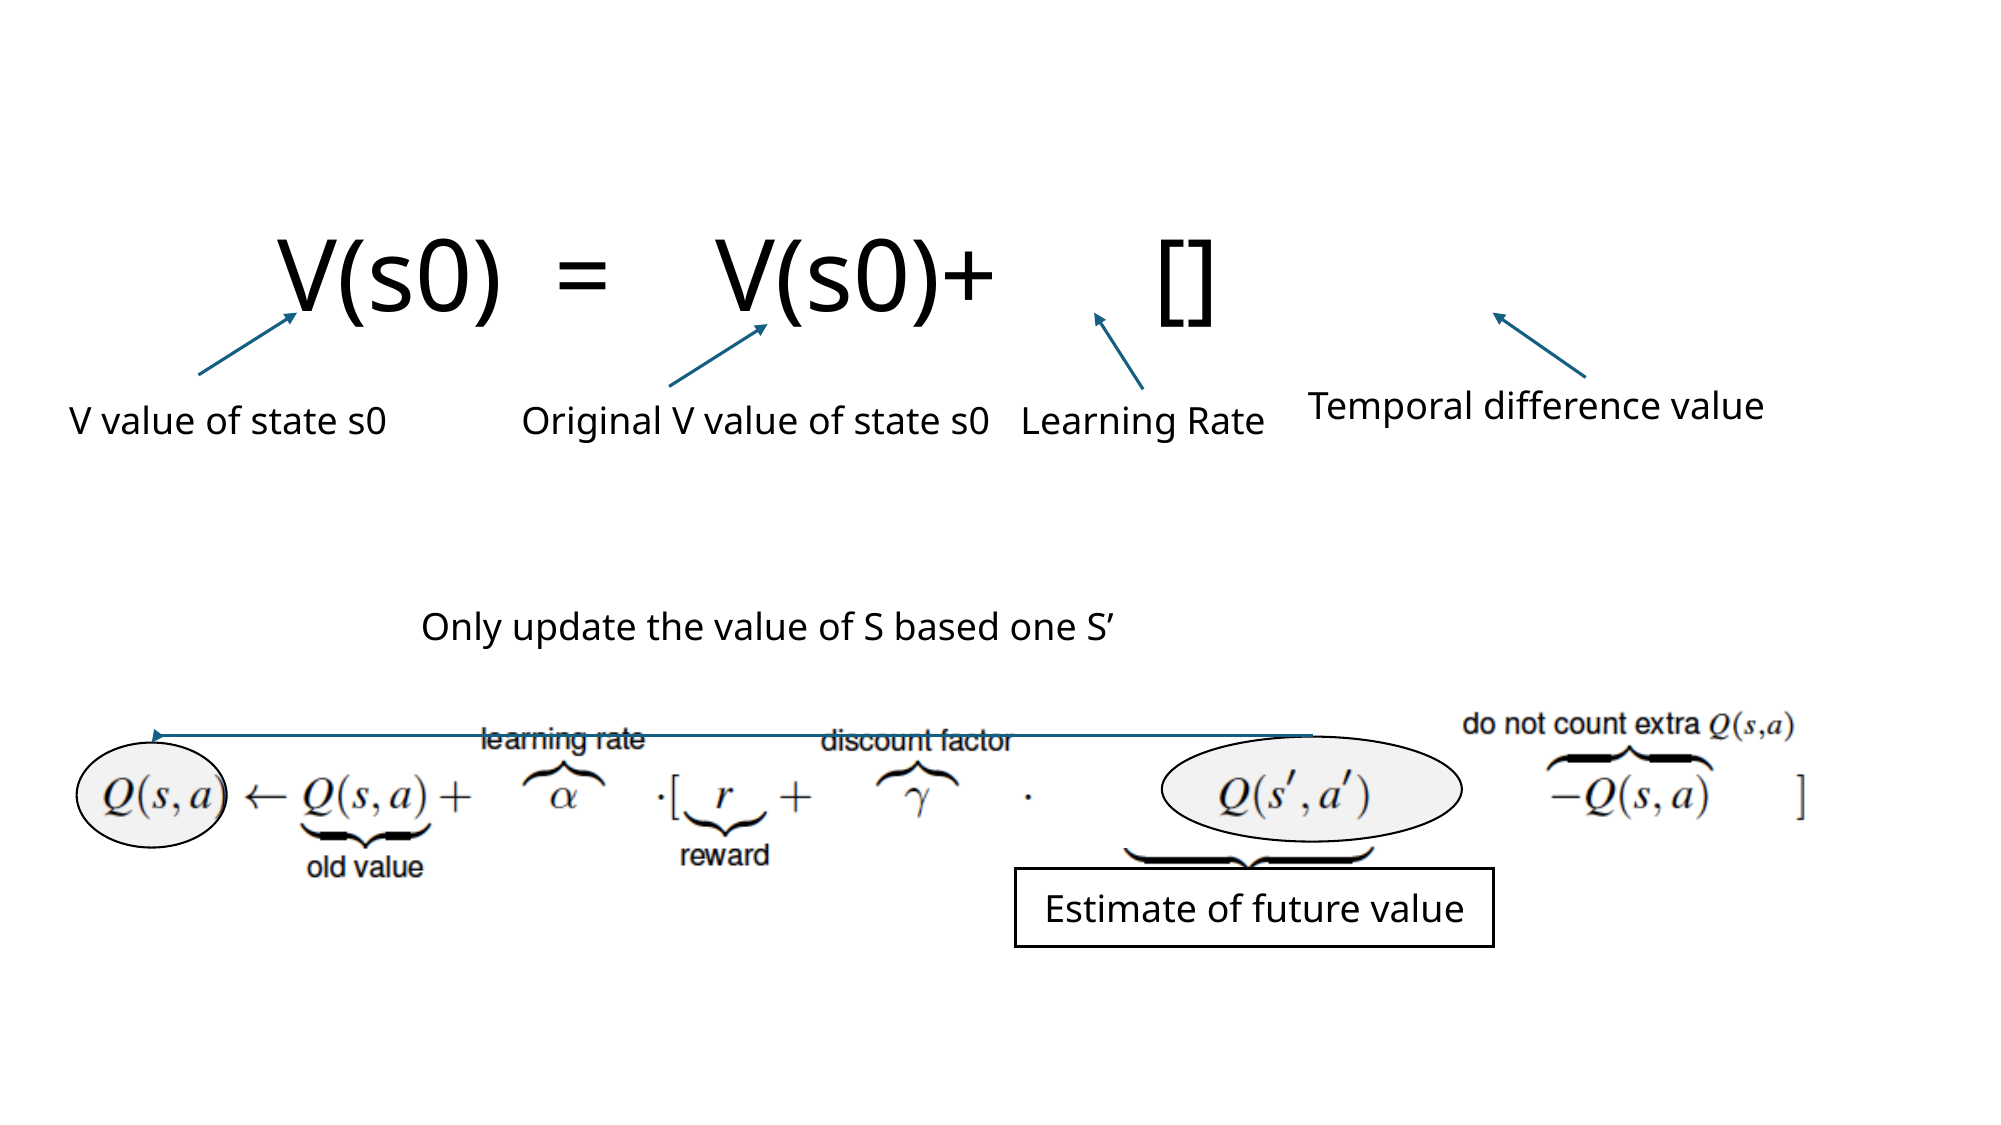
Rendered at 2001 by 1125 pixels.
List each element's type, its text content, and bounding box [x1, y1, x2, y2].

text_box Original V value of state s0 [736, 389, 1005, 449]
text_box Only update the value of S based one S’ [736, 595, 1130, 650]
text_box Learning Rate [1005, 389, 1281, 449]
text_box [197, 312, 298, 376]
text_box Only update the value of S based one S’ [406, 595, 728, 650]
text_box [736, 323, 769, 387]
text_box Estimate of future value [1014, 940, 1495, 948]
picture [736, 650, 1834, 940]
text_box V value of state s0 [54, 389, 403, 449]
text_box Temporal difference value [1293, 374, 1781, 435]
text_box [1492, 312, 1587, 378]
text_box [728, 158, 736, 1125]
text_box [668, 323, 728, 387]
picture [71, 650, 728, 940]
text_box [1093, 312, 1144, 390]
text_box Original V value of state s0 [506, 389, 728, 449]
